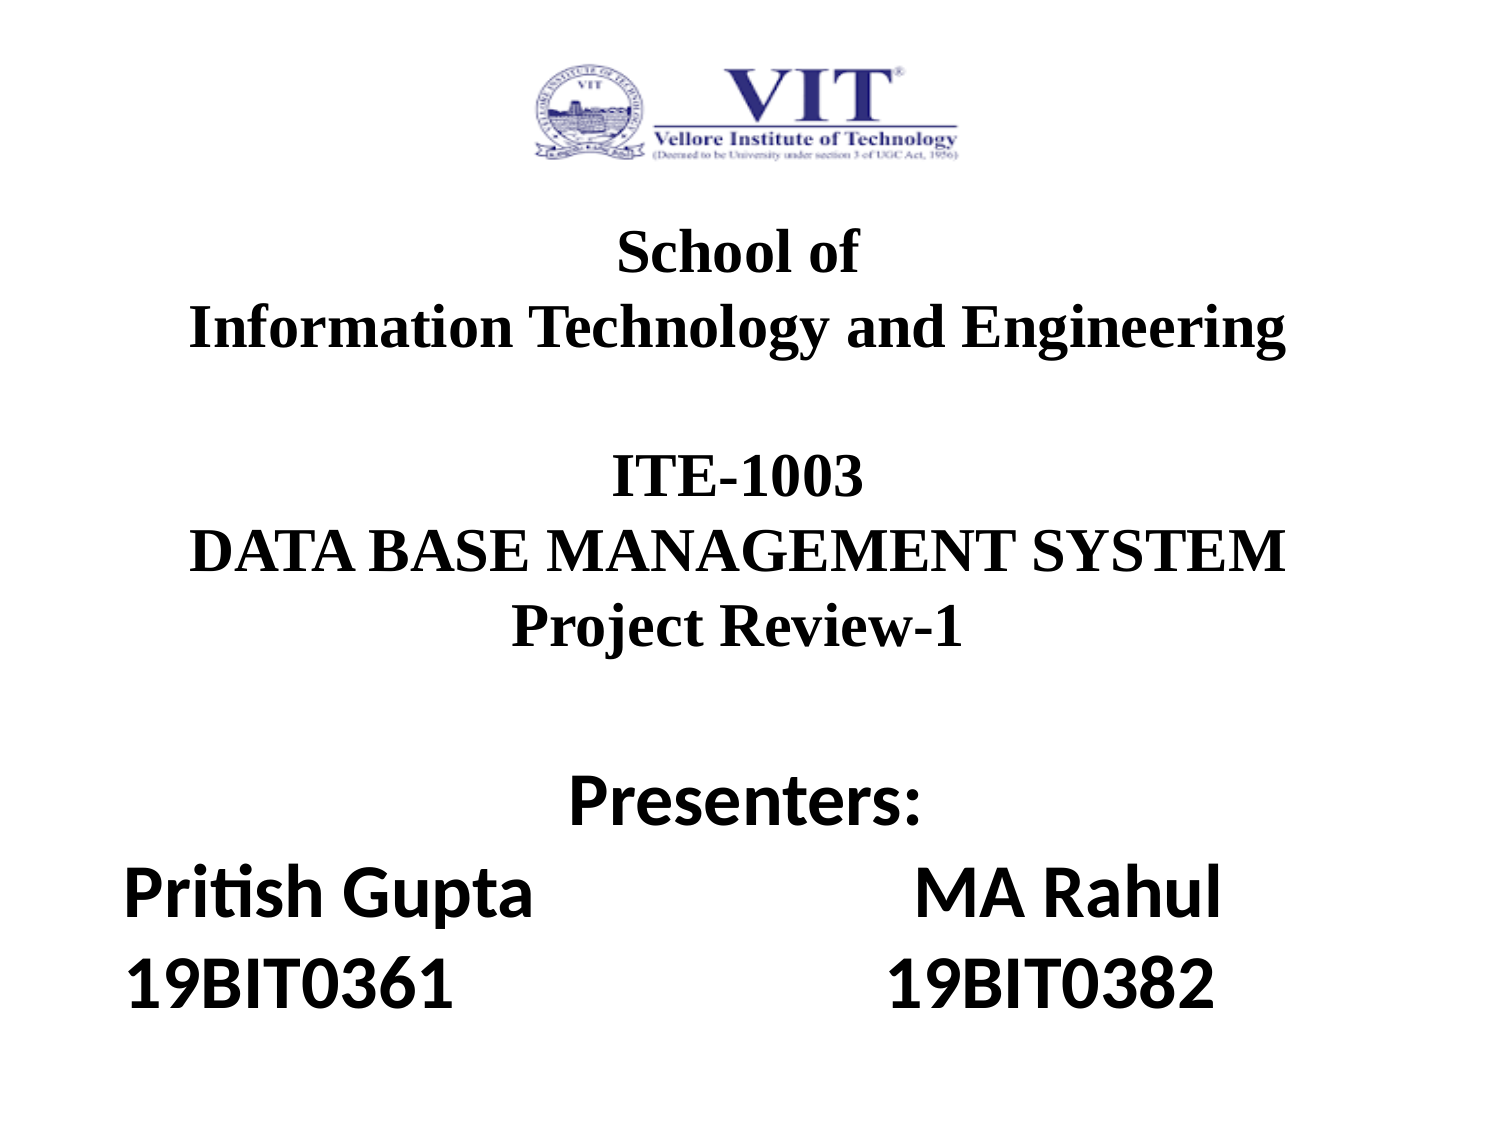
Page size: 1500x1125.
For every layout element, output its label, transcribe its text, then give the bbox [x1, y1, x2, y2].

text_box School of Information Technology and Engineering ITE-1003 DATA BASE MANAGEMENT SYSTEM Project Review-1 Presenters: Pritish Gupta MA Rahul 19BIT0361 19BIT0382 [109, 203, 1383, 1102]
picture [527, 11, 967, 215]
